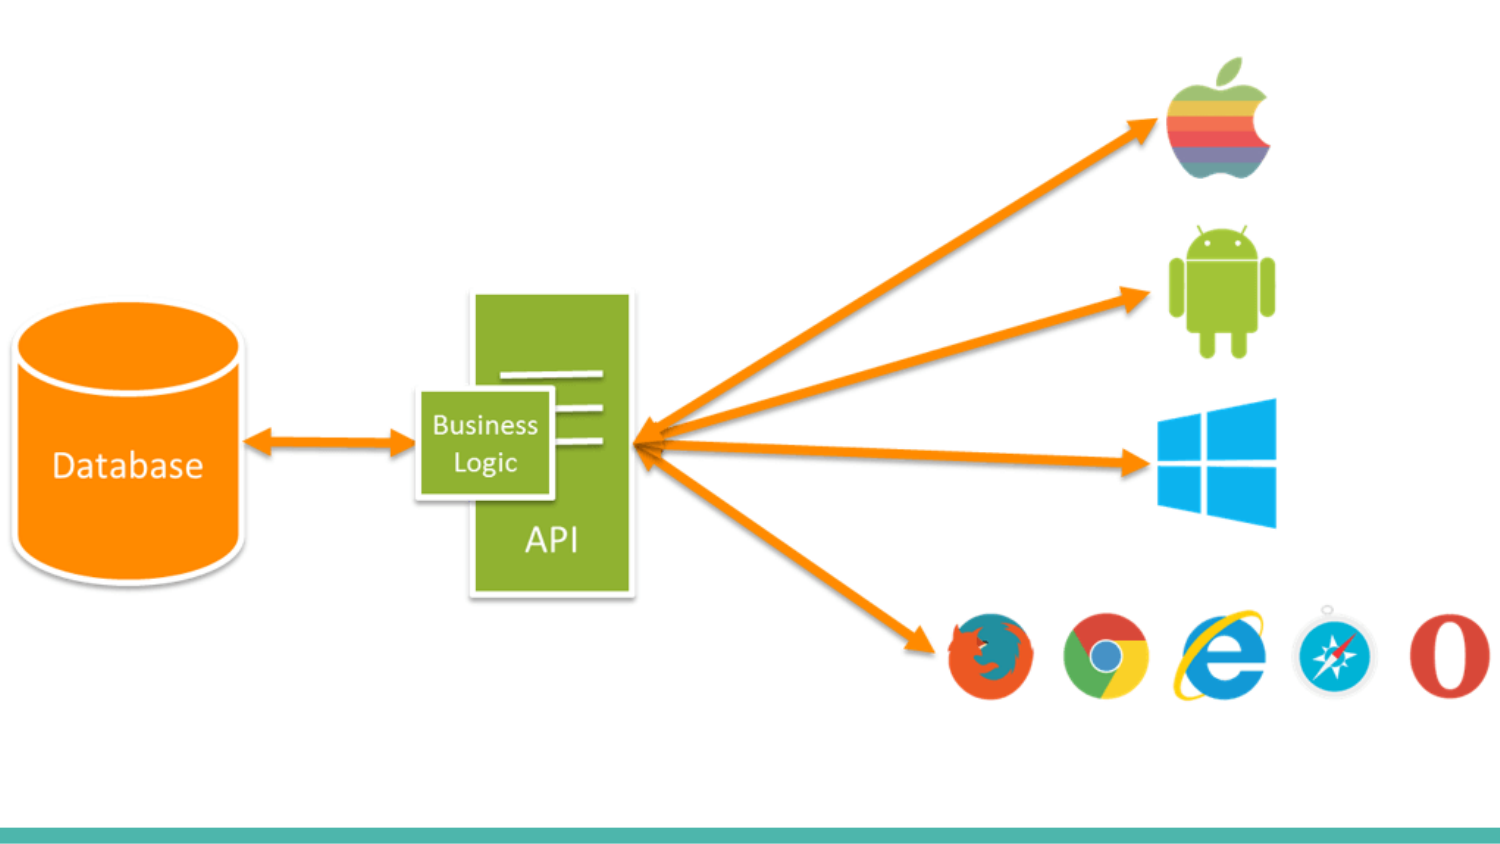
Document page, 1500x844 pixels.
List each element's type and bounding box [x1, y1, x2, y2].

picture [0, 45, 1500, 705]
